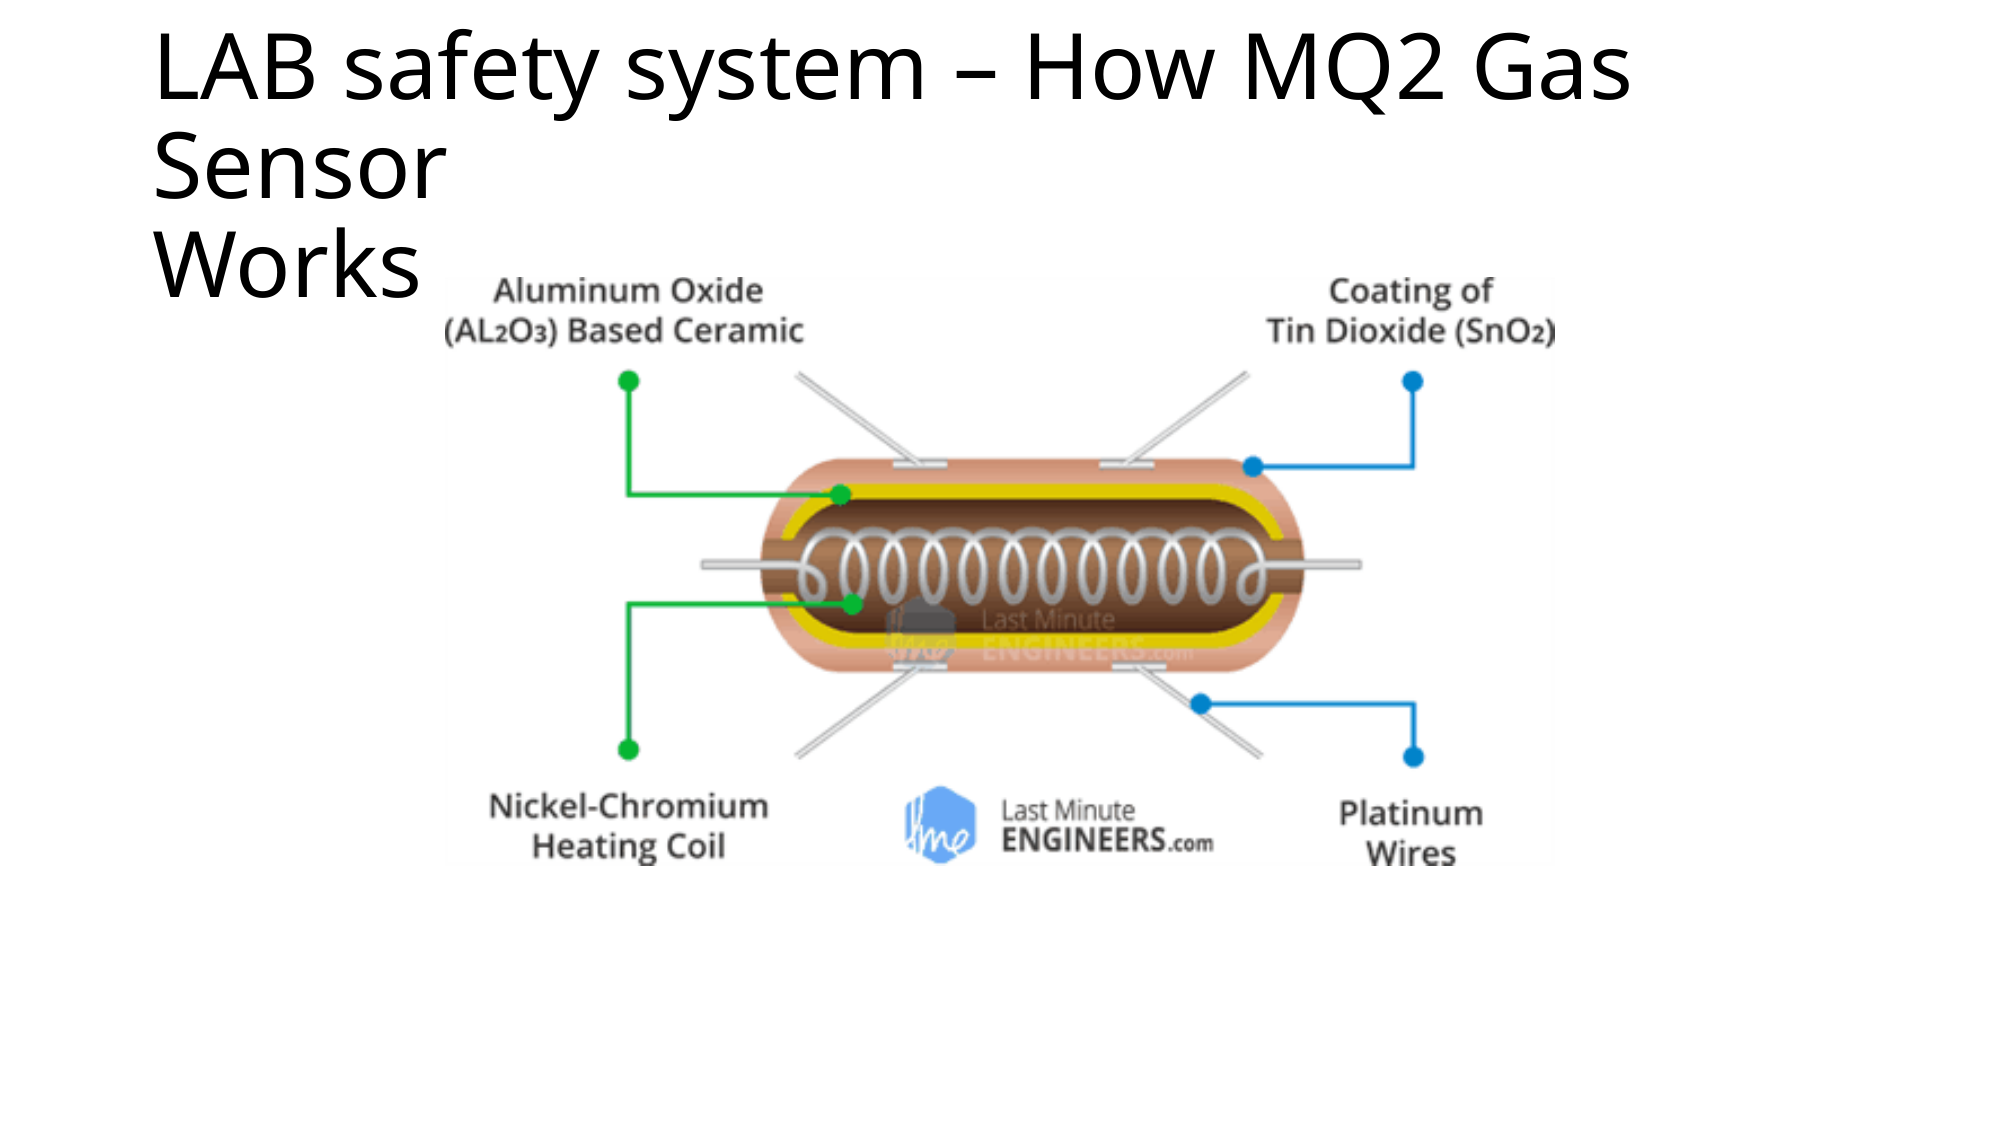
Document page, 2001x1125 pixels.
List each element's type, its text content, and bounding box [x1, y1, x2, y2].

title LAB safety system – How MQ2 Gas Sensor Works [137, 59, 1863, 278]
picture [445, 277, 1555, 866]
